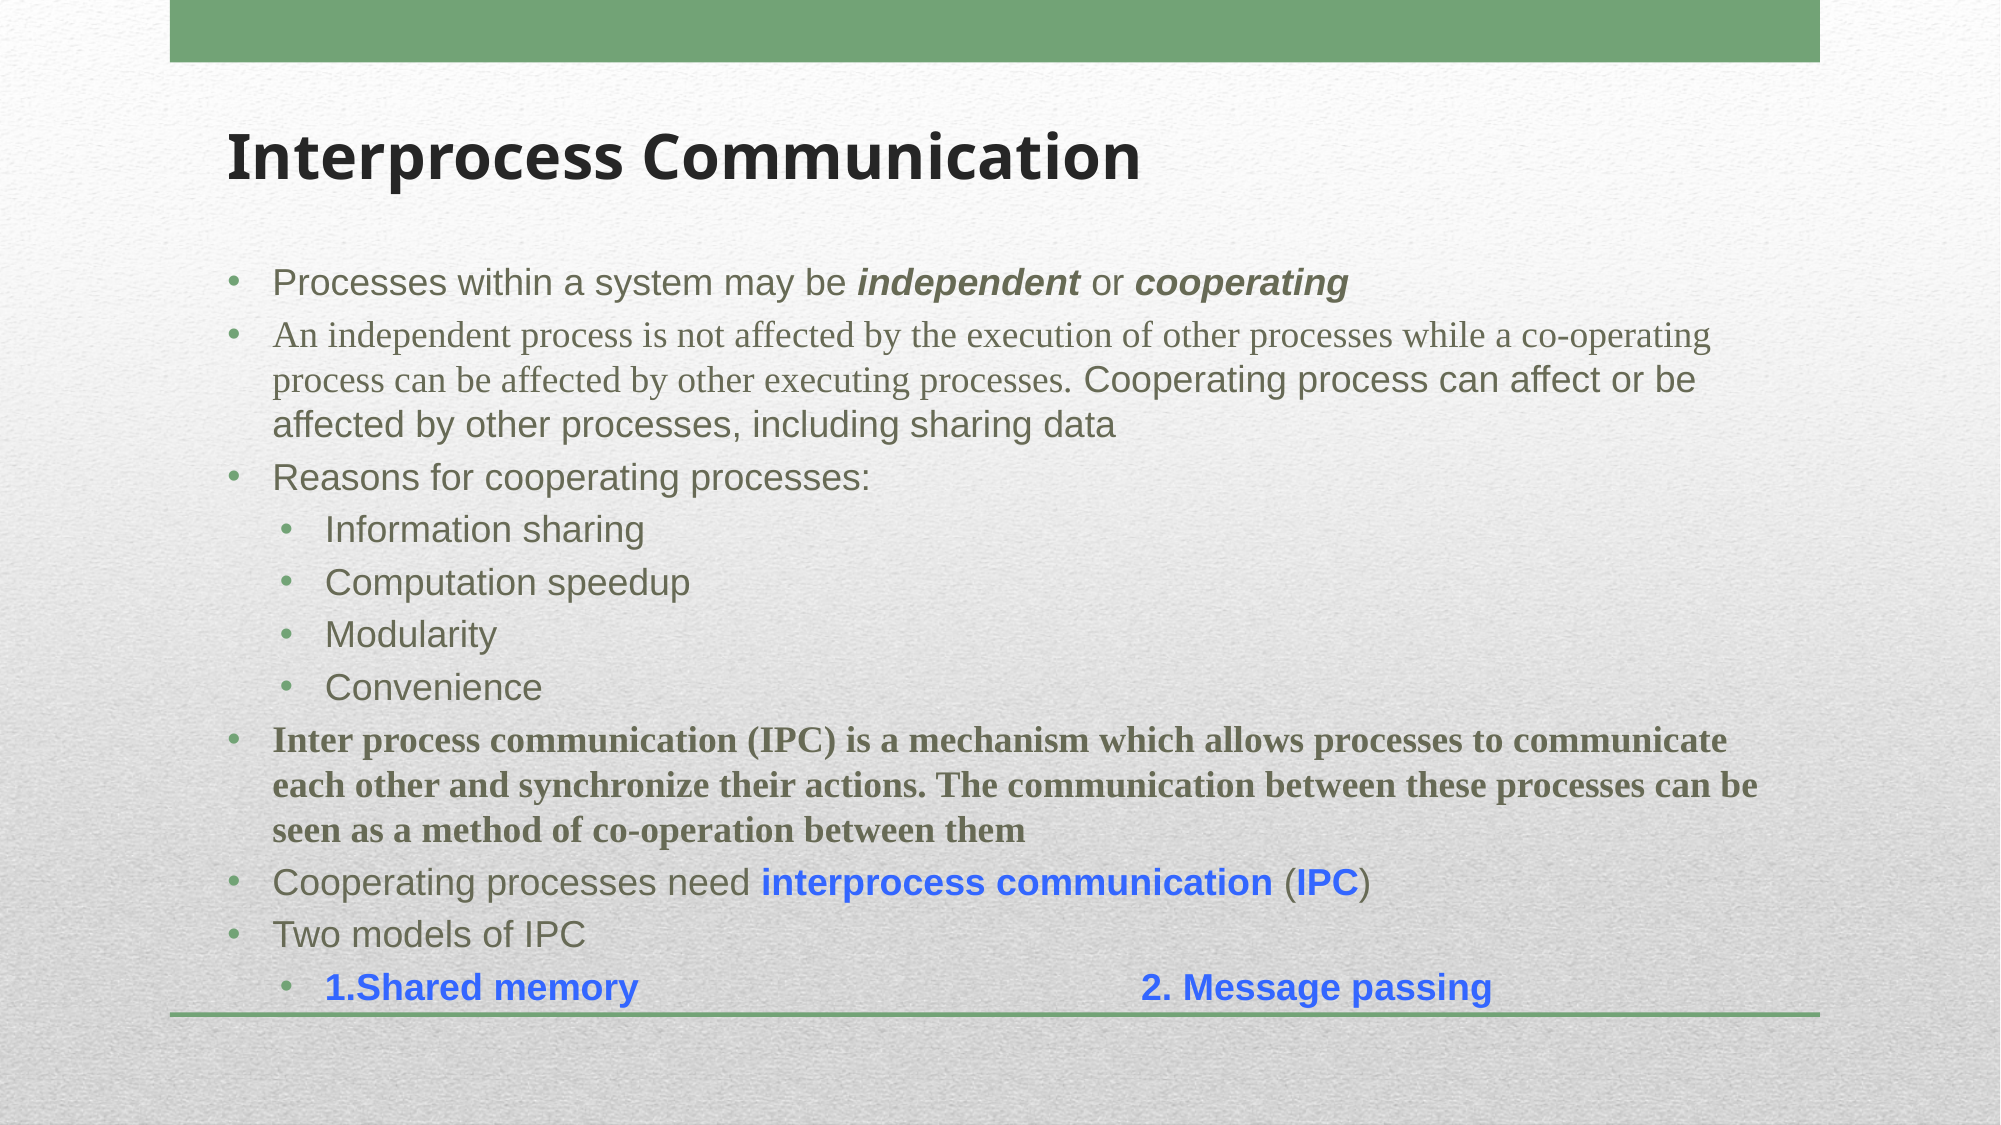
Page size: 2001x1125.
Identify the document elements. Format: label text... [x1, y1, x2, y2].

list Processes within a system may be independent or cooperating An independent process is not affected by the execution of other processes while a co-operating process can be affected by other executing processes. Cooperating process can affect or be affected by other processes, including sharing data Reasons for cooperating processes: Information sharing Computation speedup Modularity Convenience Inter process communication (IPC) is a mechanism which allows processes to communicate each other and synchronize their actions. The communication between these processes can be seen as a method of co-operation between them Cooperating processes need interprocess communication (IPC) Two models of IPC 1.Shared memory 2. Message passing [212, 190, 1788, 1075]
title Interprocess Communication [212, 106, 1788, 190]
